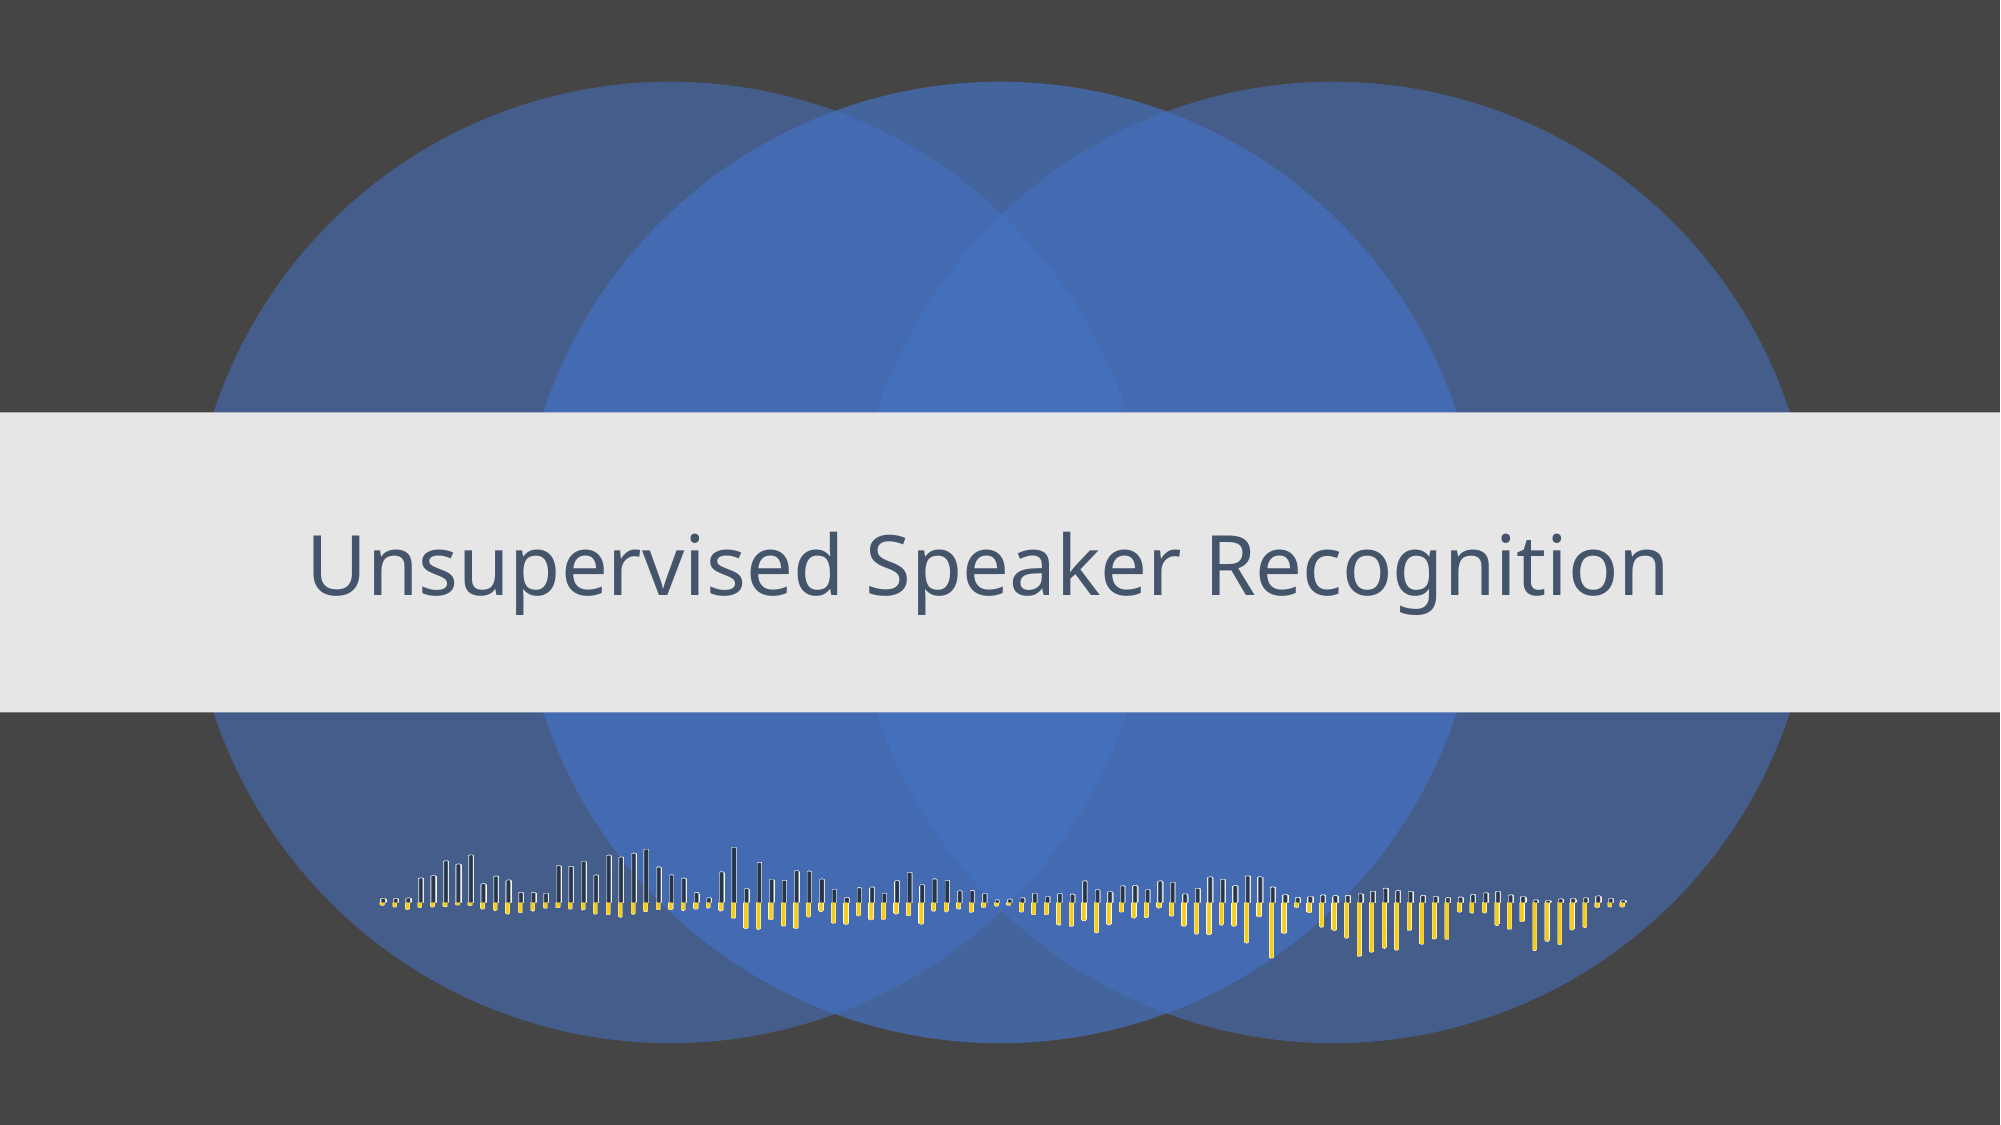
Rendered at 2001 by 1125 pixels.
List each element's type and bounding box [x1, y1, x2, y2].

text_box [0, 411, 189, 713]
picture [224, 681, 1775, 1125]
text_box [189, 81, 1814, 1044]
text_box [1814, 411, 2000, 713]
